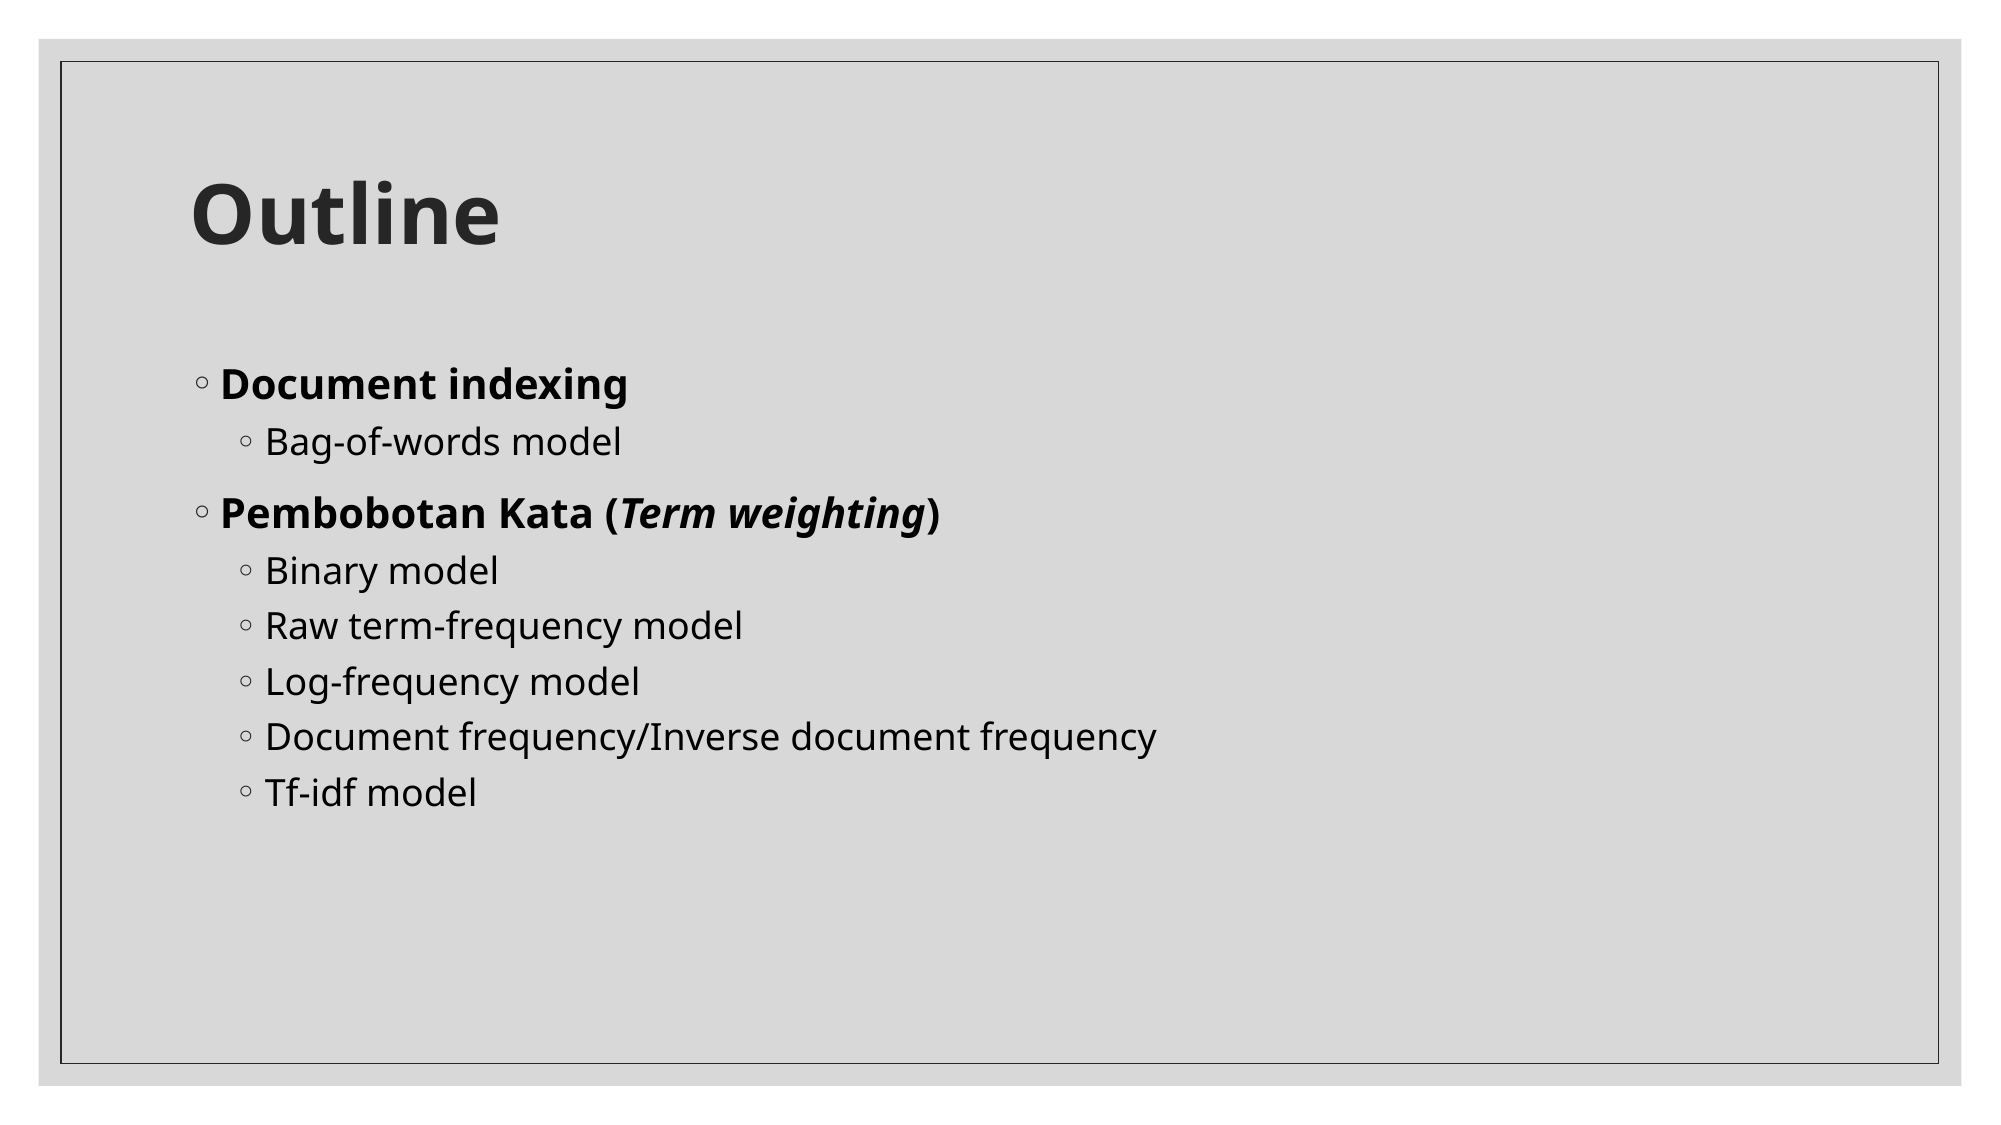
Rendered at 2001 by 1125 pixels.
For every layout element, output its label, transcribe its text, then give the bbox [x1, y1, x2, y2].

title Outline [174, 105, 1825, 331]
list Document indexing​ Bag-of-words model​ Pembobotan Kata (Term weighting)​ Binary model​ Raw term-frequency model​ Log-frequency model​ Document frequency/Inverse document frequency​ Tf-idf model​ [174, 345, 1825, 977]
